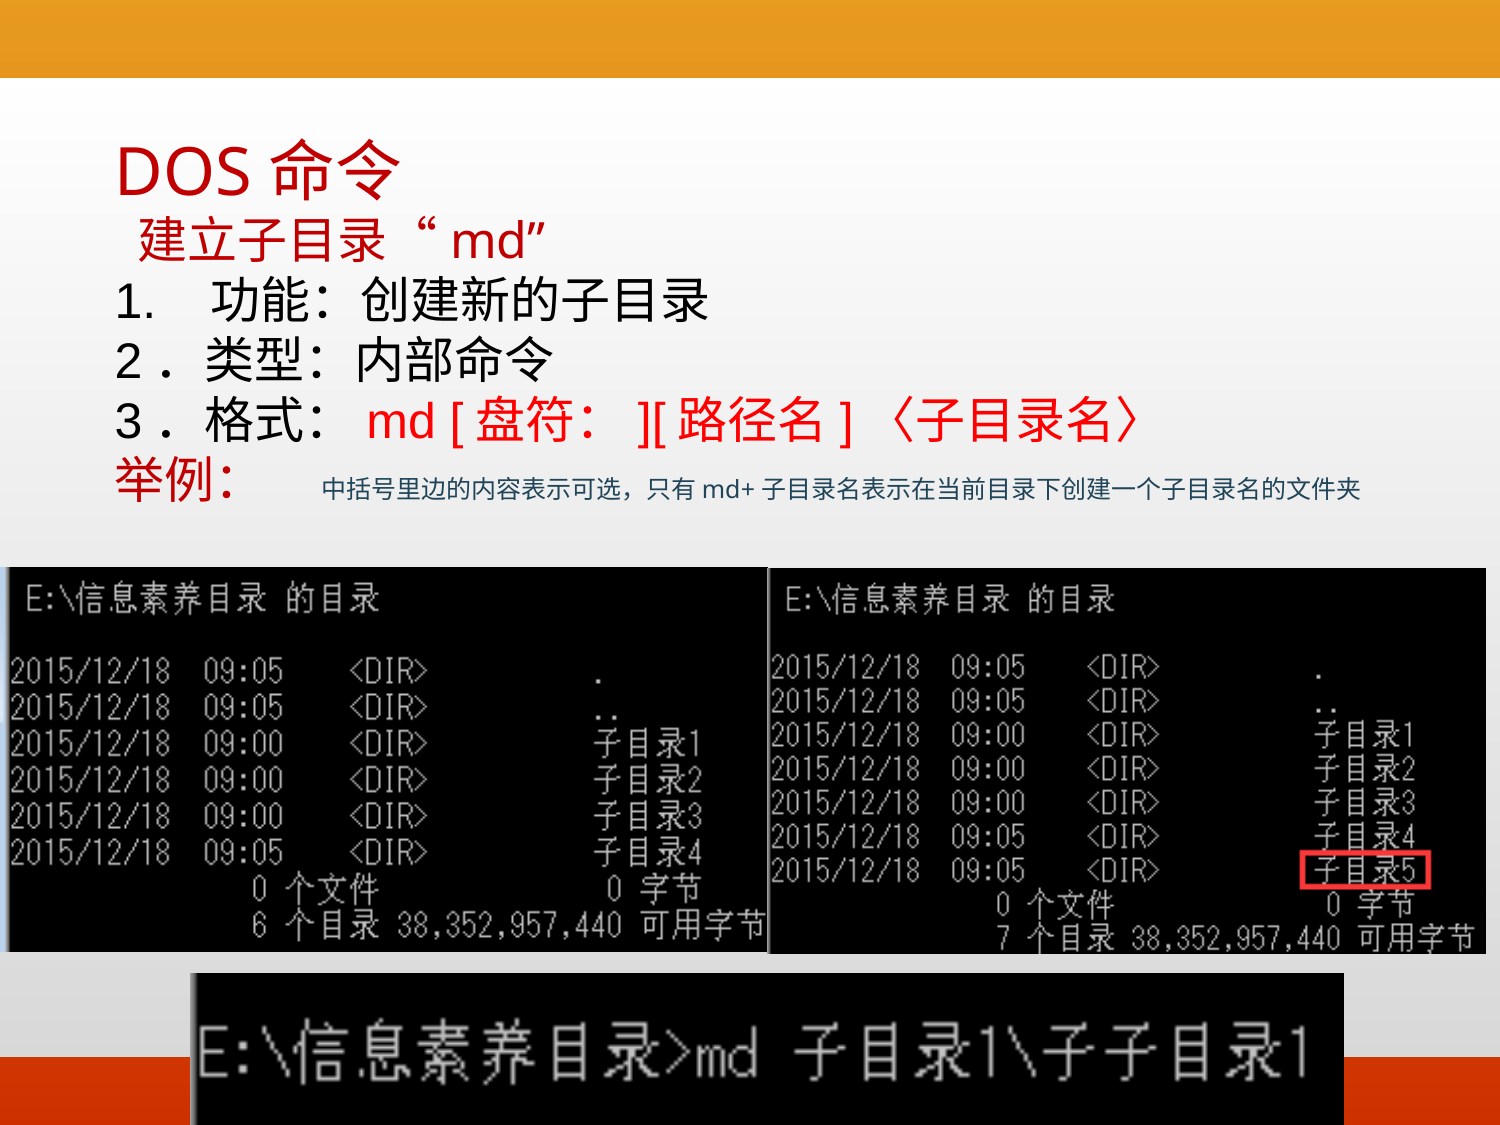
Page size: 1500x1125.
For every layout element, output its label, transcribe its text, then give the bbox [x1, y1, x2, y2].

text_box DOS命令 建立子目录“md” 1. 功能：创建新的子目录 2．类型：内部命令 3．格式：md [盘符：][路径名]〈子目录名〉 举例： 中括号里边的内容表示可选，只有md+子目录名表示在当前目录下创建一个子目录名的文件夹 [99, 120, 1388, 568]
picture [190, 973, 1344, 1125]
picture [0, 567, 1486, 954]
text_box [0, 78, 1500, 1057]
